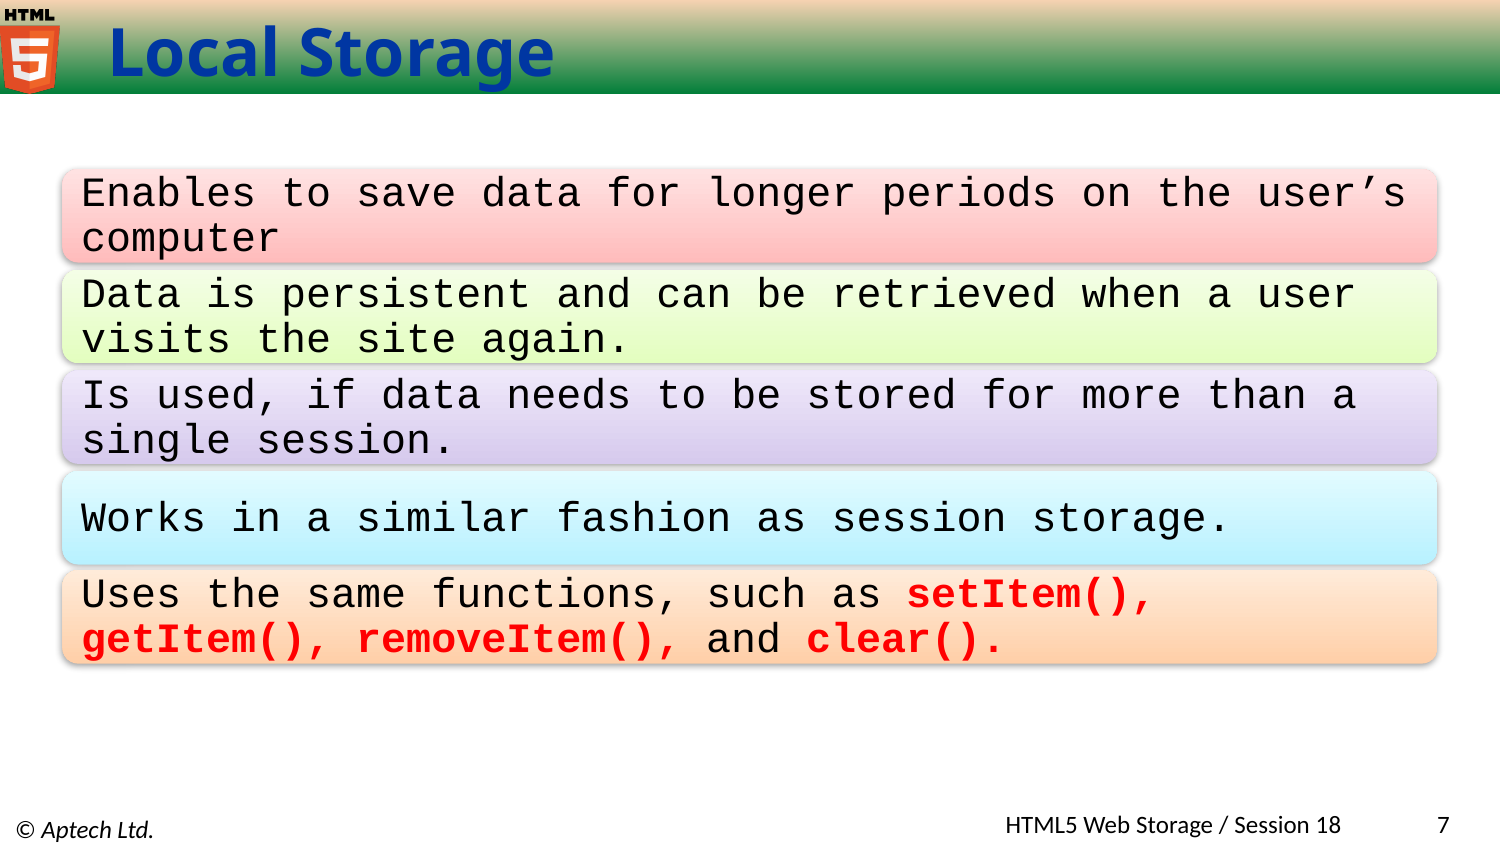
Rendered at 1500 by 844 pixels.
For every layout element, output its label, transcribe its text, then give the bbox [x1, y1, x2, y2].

title Local Storage [75, 24, 1475, 75]
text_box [62, 168, 1438, 664]
footer HTML5 Web Storage / Session 18 [375, 813, 1363, 835]
slide_number 7 [1363, 813, 1465, 835]
picture [0, 9, 72, 94]
